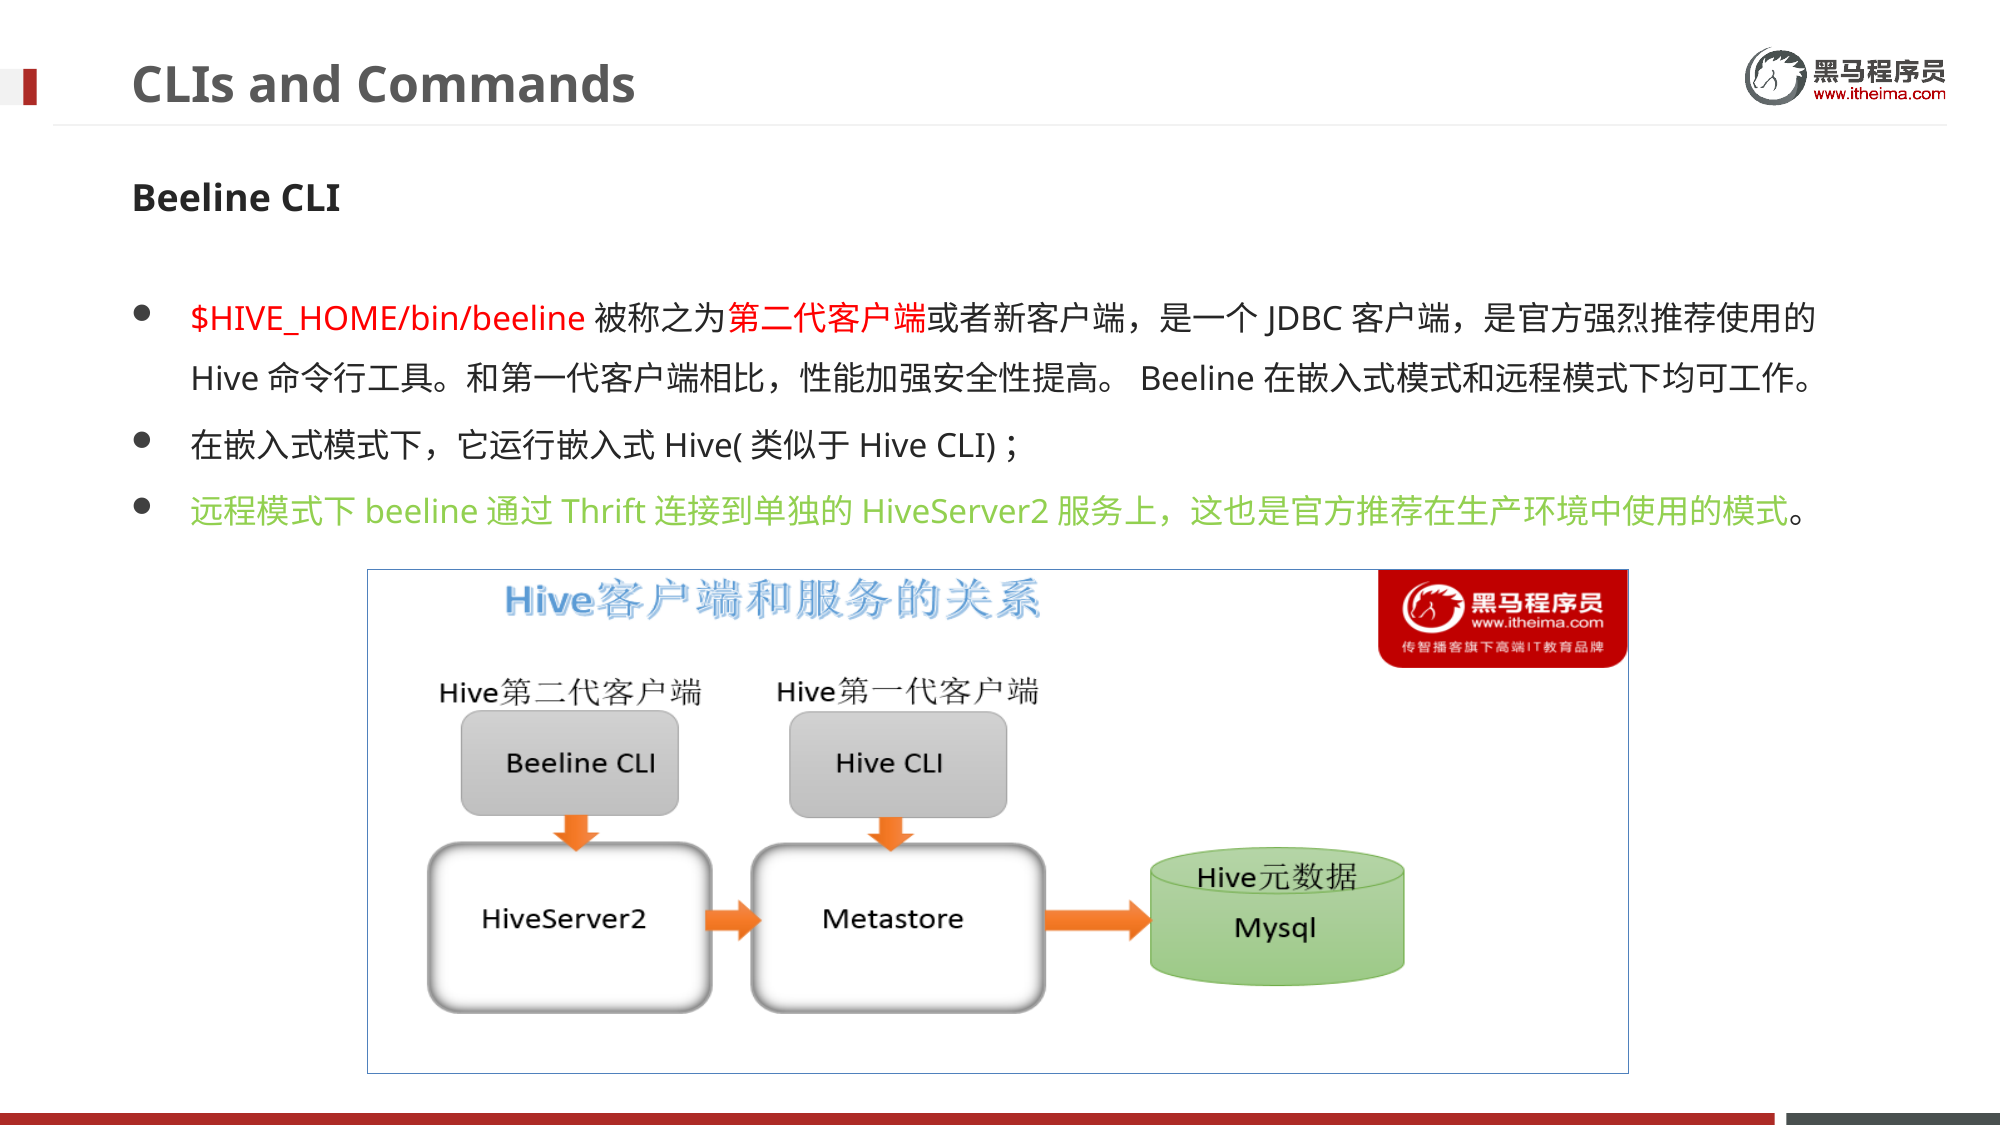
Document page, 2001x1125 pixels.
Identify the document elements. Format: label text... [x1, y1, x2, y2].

picture [1744, 46, 1946, 106]
title CLIs and Commands [116, 40, 1556, 125]
list Beeline CLI [116, 154, 1880, 239]
list $HIVE_HOME/bin/beeline被称之为第二代客户端或者新客户端，是一个JDBC客户端，是官方强烈推荐使用的Hive命令行工具。和第一代客户端相比，性能加强安全性提高。Beeline在嵌入式模式和远程模式下均可工作。 在嵌入式模式下，它运行嵌入式Hive(类似于Hive CLI)； 远程模式下beeline通过Thrift连接到单独的HiveServer2服务上，这也是官方推荐在生产环境中使用的模式。 [116, 270, 1880, 963]
picture [367, 568, 1629, 1074]
